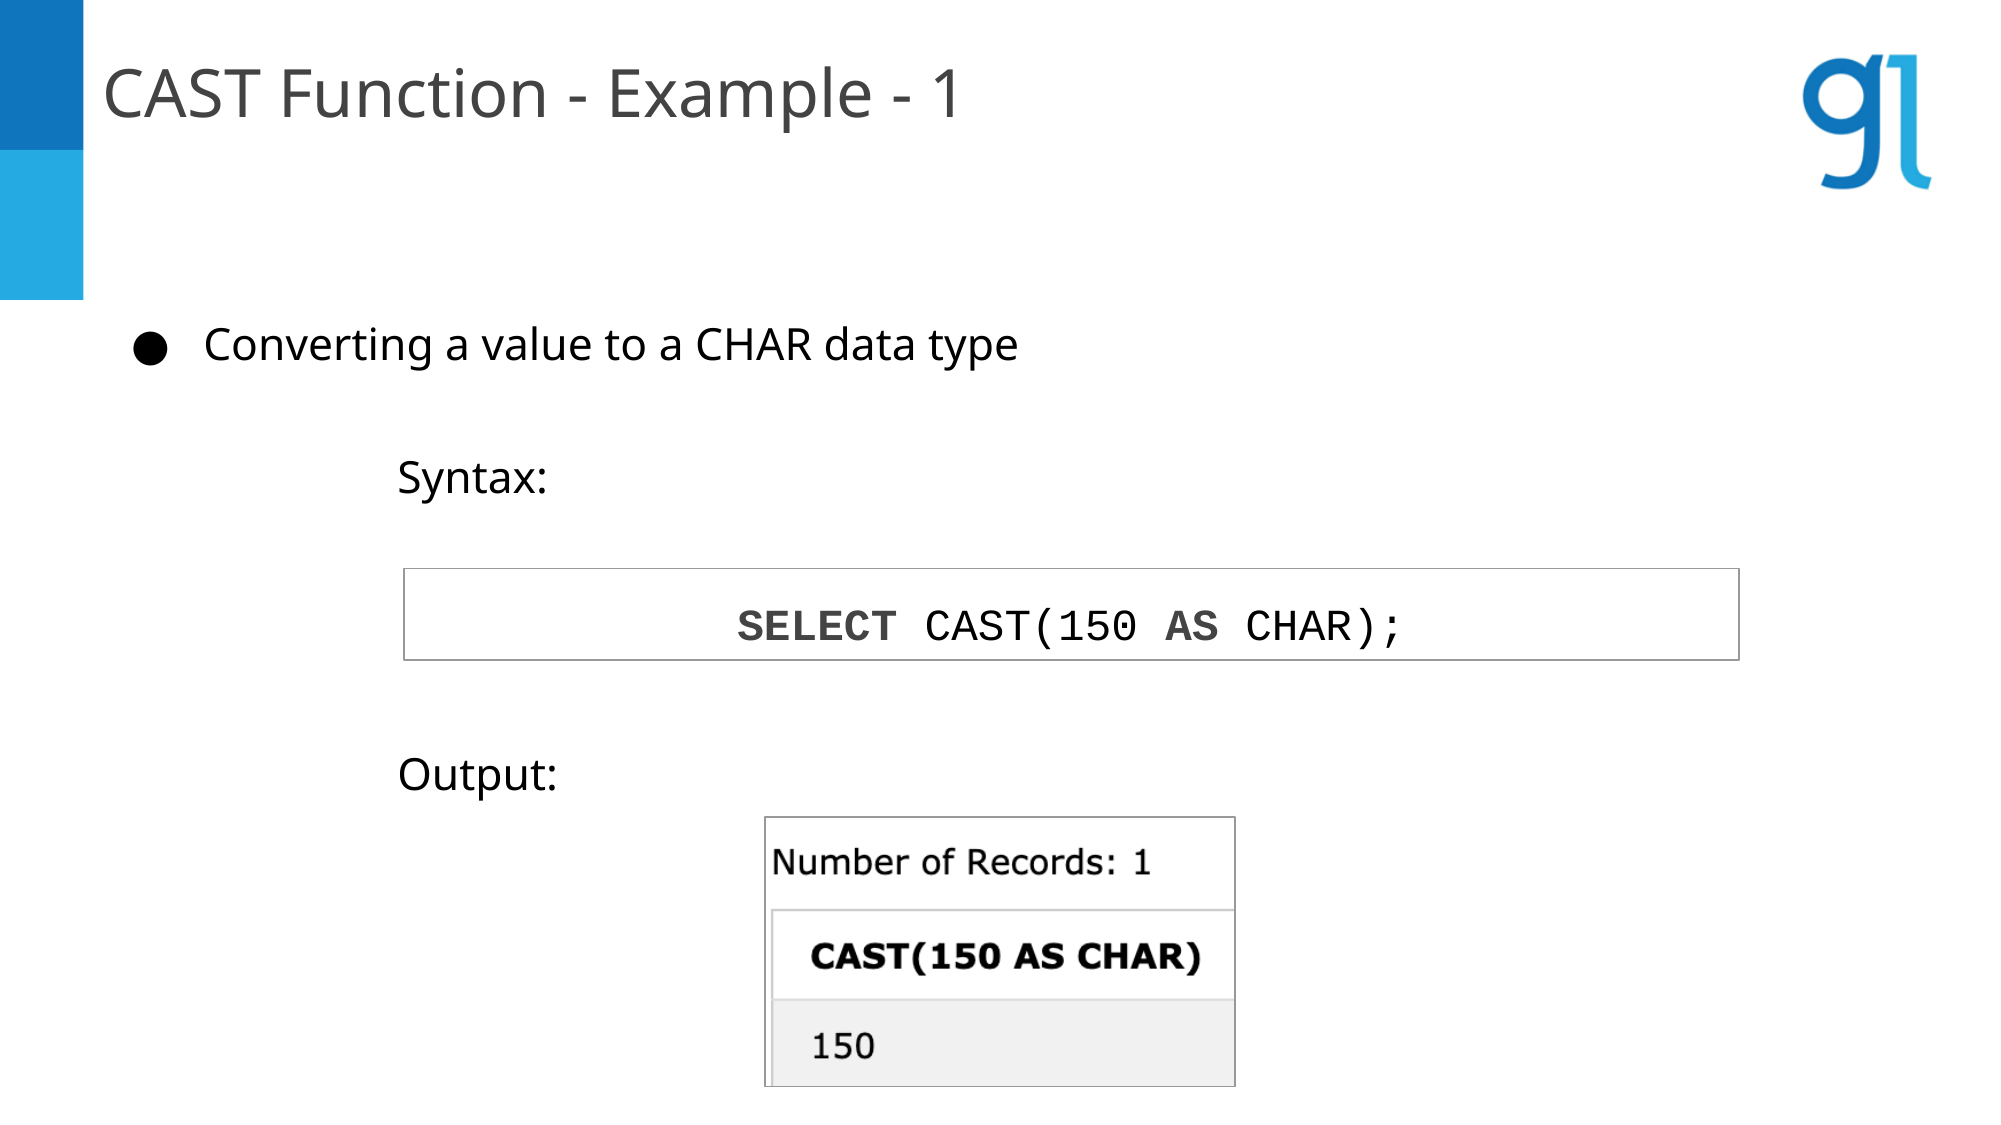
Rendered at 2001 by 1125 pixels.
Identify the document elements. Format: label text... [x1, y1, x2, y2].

text_box [0, 0, 84, 149]
text_box Syntax: [377, 429, 596, 511]
text_box CAST Function - Example - 1 [84, 30, 1713, 147]
picture [765, 817, 1235, 1086]
text_box Converting a value to a CHAR data type [83, 296, 1788, 388]
picture [1766, 22, 1967, 223]
text_box SELECT CAST(150 AS CHAR); [404, 568, 1740, 660]
text_box Output: [377, 726, 671, 818]
text_box [0, 149, 84, 300]
